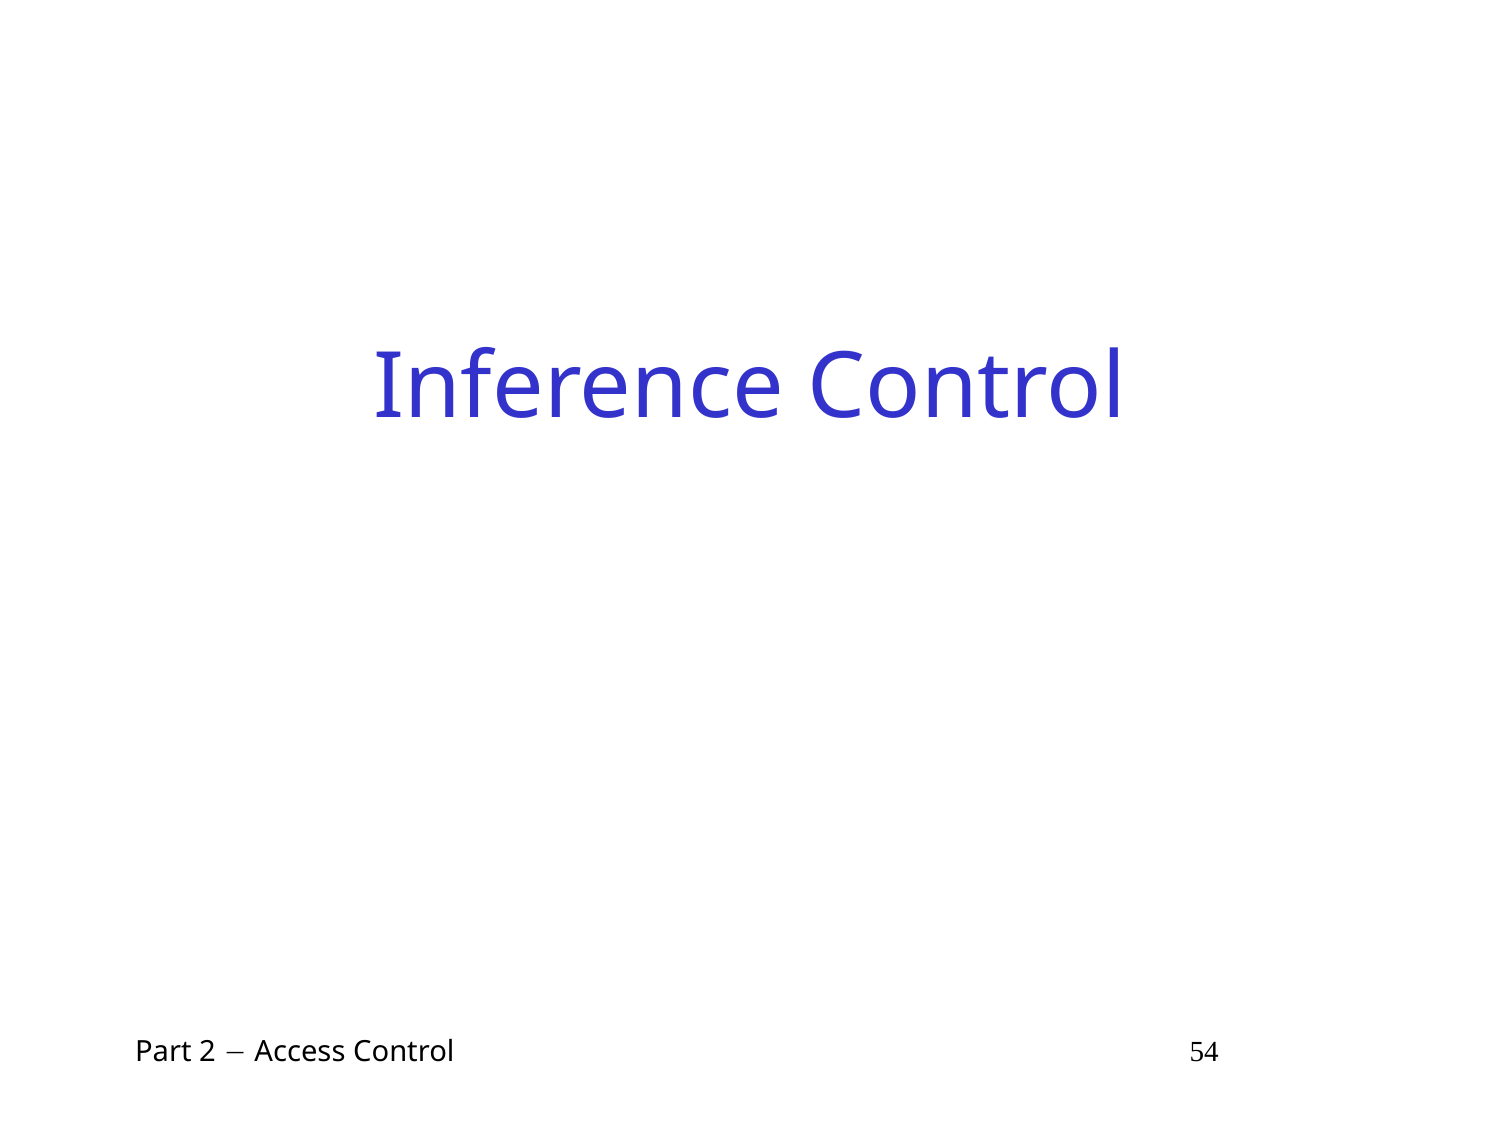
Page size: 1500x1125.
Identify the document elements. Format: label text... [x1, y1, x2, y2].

title Inference Control [112, 287, 1388, 476]
footer Part 2  Access Control 54 [112, 1024, 1401, 1101]
